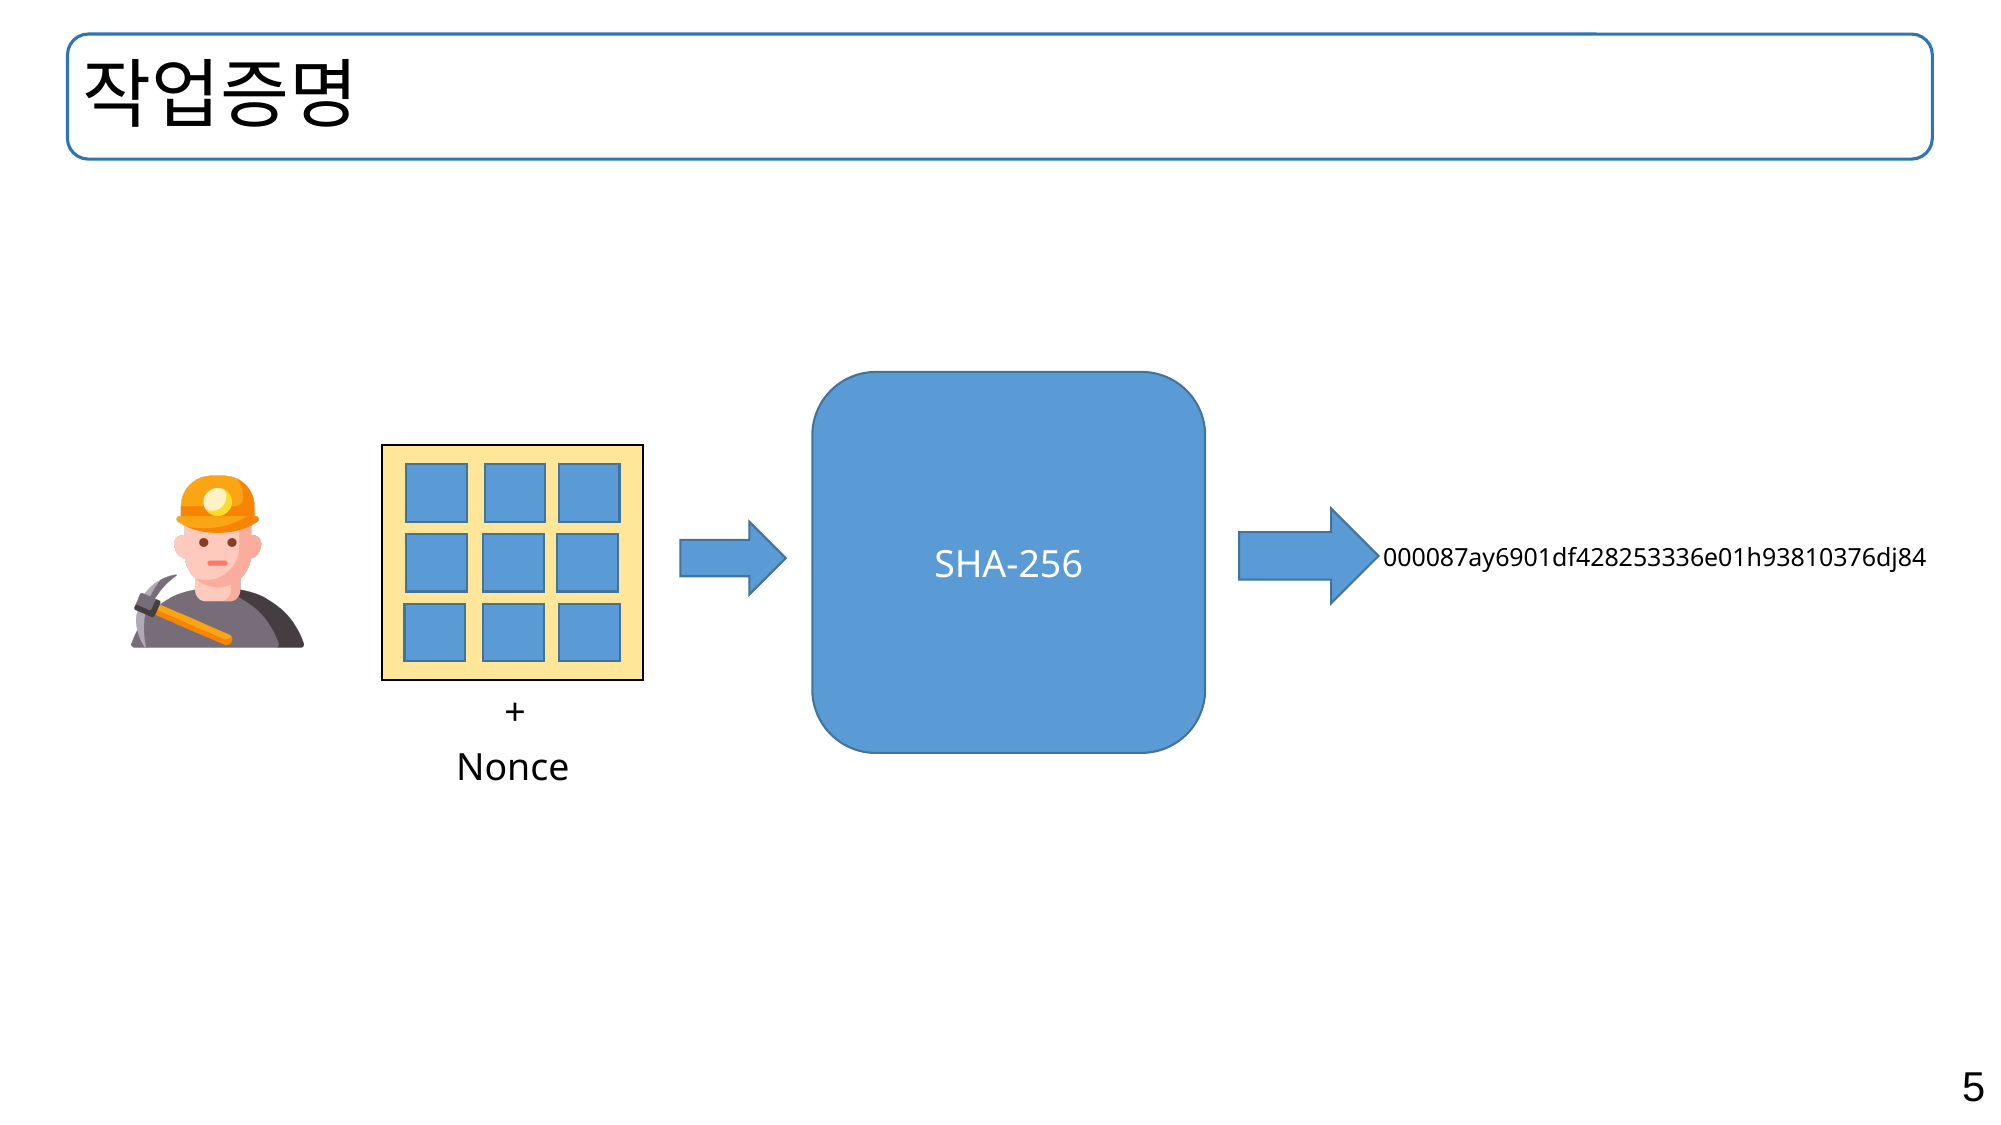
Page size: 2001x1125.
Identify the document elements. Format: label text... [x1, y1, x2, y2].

text_box [403, 603, 466, 662]
title 작업증명 [67, 34, 1933, 160]
text_box [558, 463, 621, 523]
text_box [405, 463, 468, 523]
text_box SHA-256 [811, 370, 1207, 754]
text_box [679, 519, 788, 597]
text_box [381, 444, 644, 681]
text_box 000087ay6901df428253336e01h93810376dj84 [1362, 533, 1948, 579]
text_box + [477, 680, 553, 741]
text_box [484, 463, 546, 523]
text_box [556, 533, 619, 593]
text_box [482, 533, 545, 593]
text_box Nonce [413, 735, 613, 796]
picture [131, 475, 304, 648]
text_box [1238, 505, 1362, 606]
text_box [558, 603, 621, 662]
text_box [405, 533, 468, 593]
text_box [482, 603, 545, 662]
